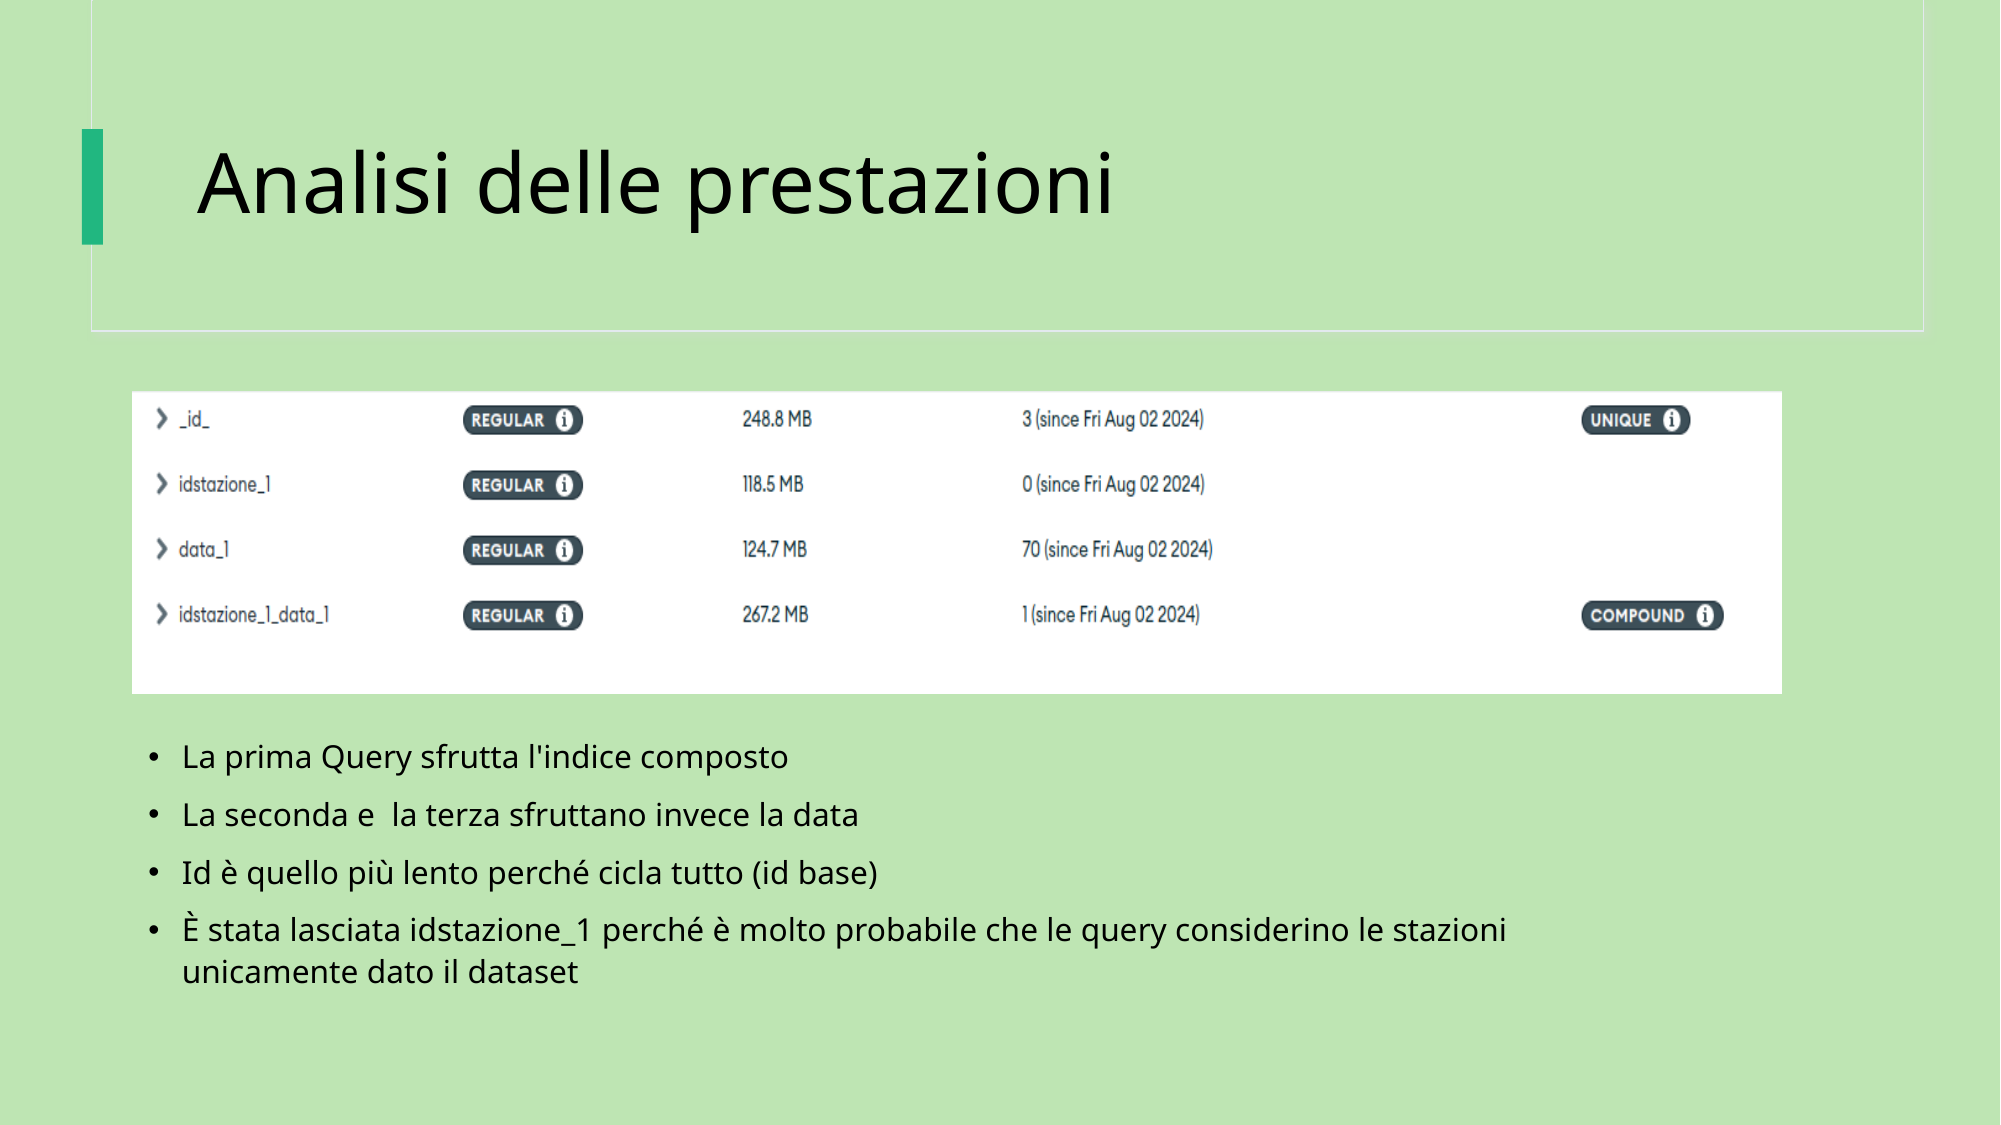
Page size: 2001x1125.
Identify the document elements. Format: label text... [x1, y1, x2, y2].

title Analisi delle prestazioni [183, 90, 1851, 284]
picture [132, 391, 1782, 694]
list La prima Query sfrutta l'indice composto La seconda e la terza sfruttano invece la data Id è quello più lento perché cicla tutto (id base) È stata lasciata idstazione_1 perché è molto probabile che le query considerino le stazioni unicamente dato il dataset [133, 725, 1699, 1059]
